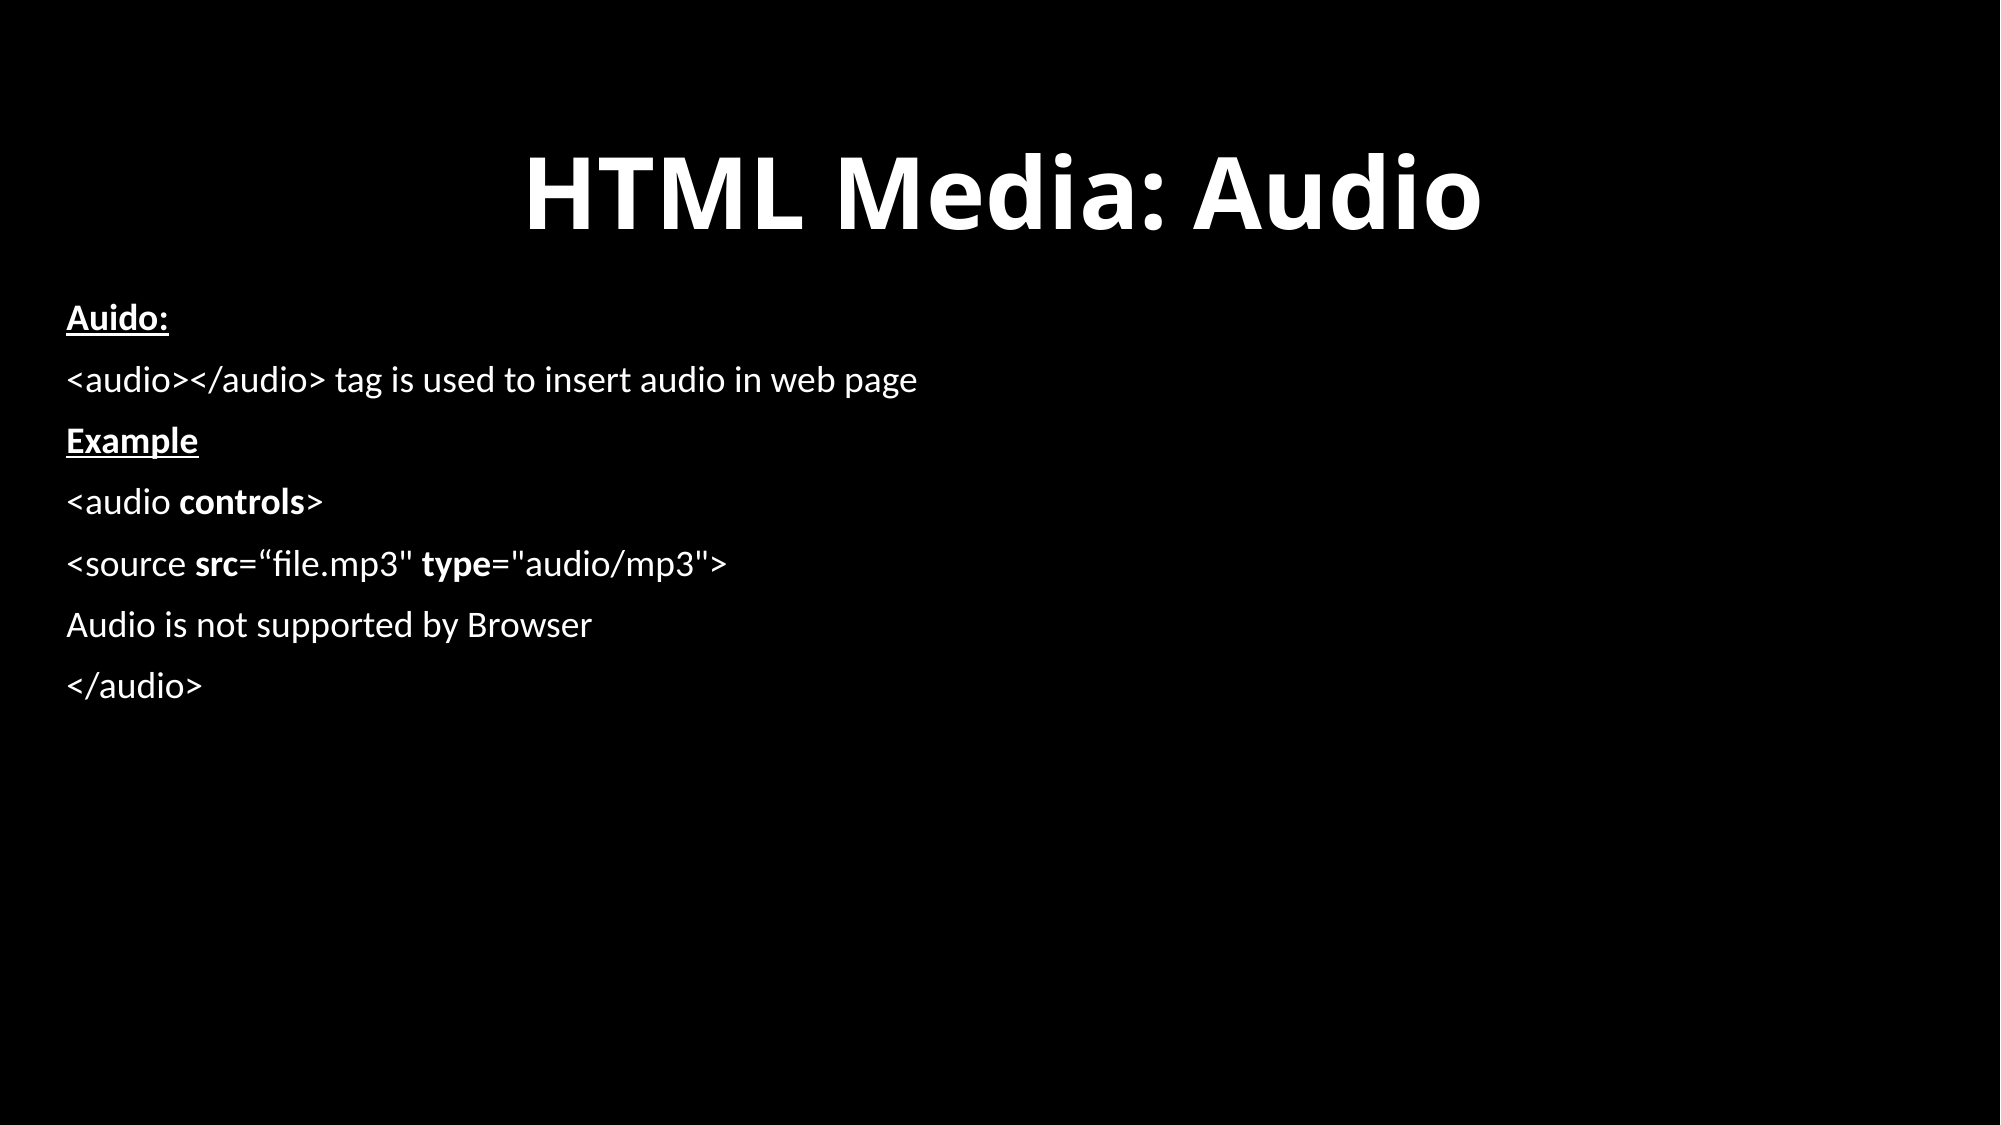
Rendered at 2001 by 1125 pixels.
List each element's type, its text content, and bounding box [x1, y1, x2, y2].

title HTML Media: Audio [51, 135, 1955, 259]
subtitle Auido: <audio></audio> tag is used to insert audio in web page Example <audio controls> <source src=“file.mp3" type="audio/mp3"> Audio is not supported by Browser </audio> [51, 290, 1955, 1125]
